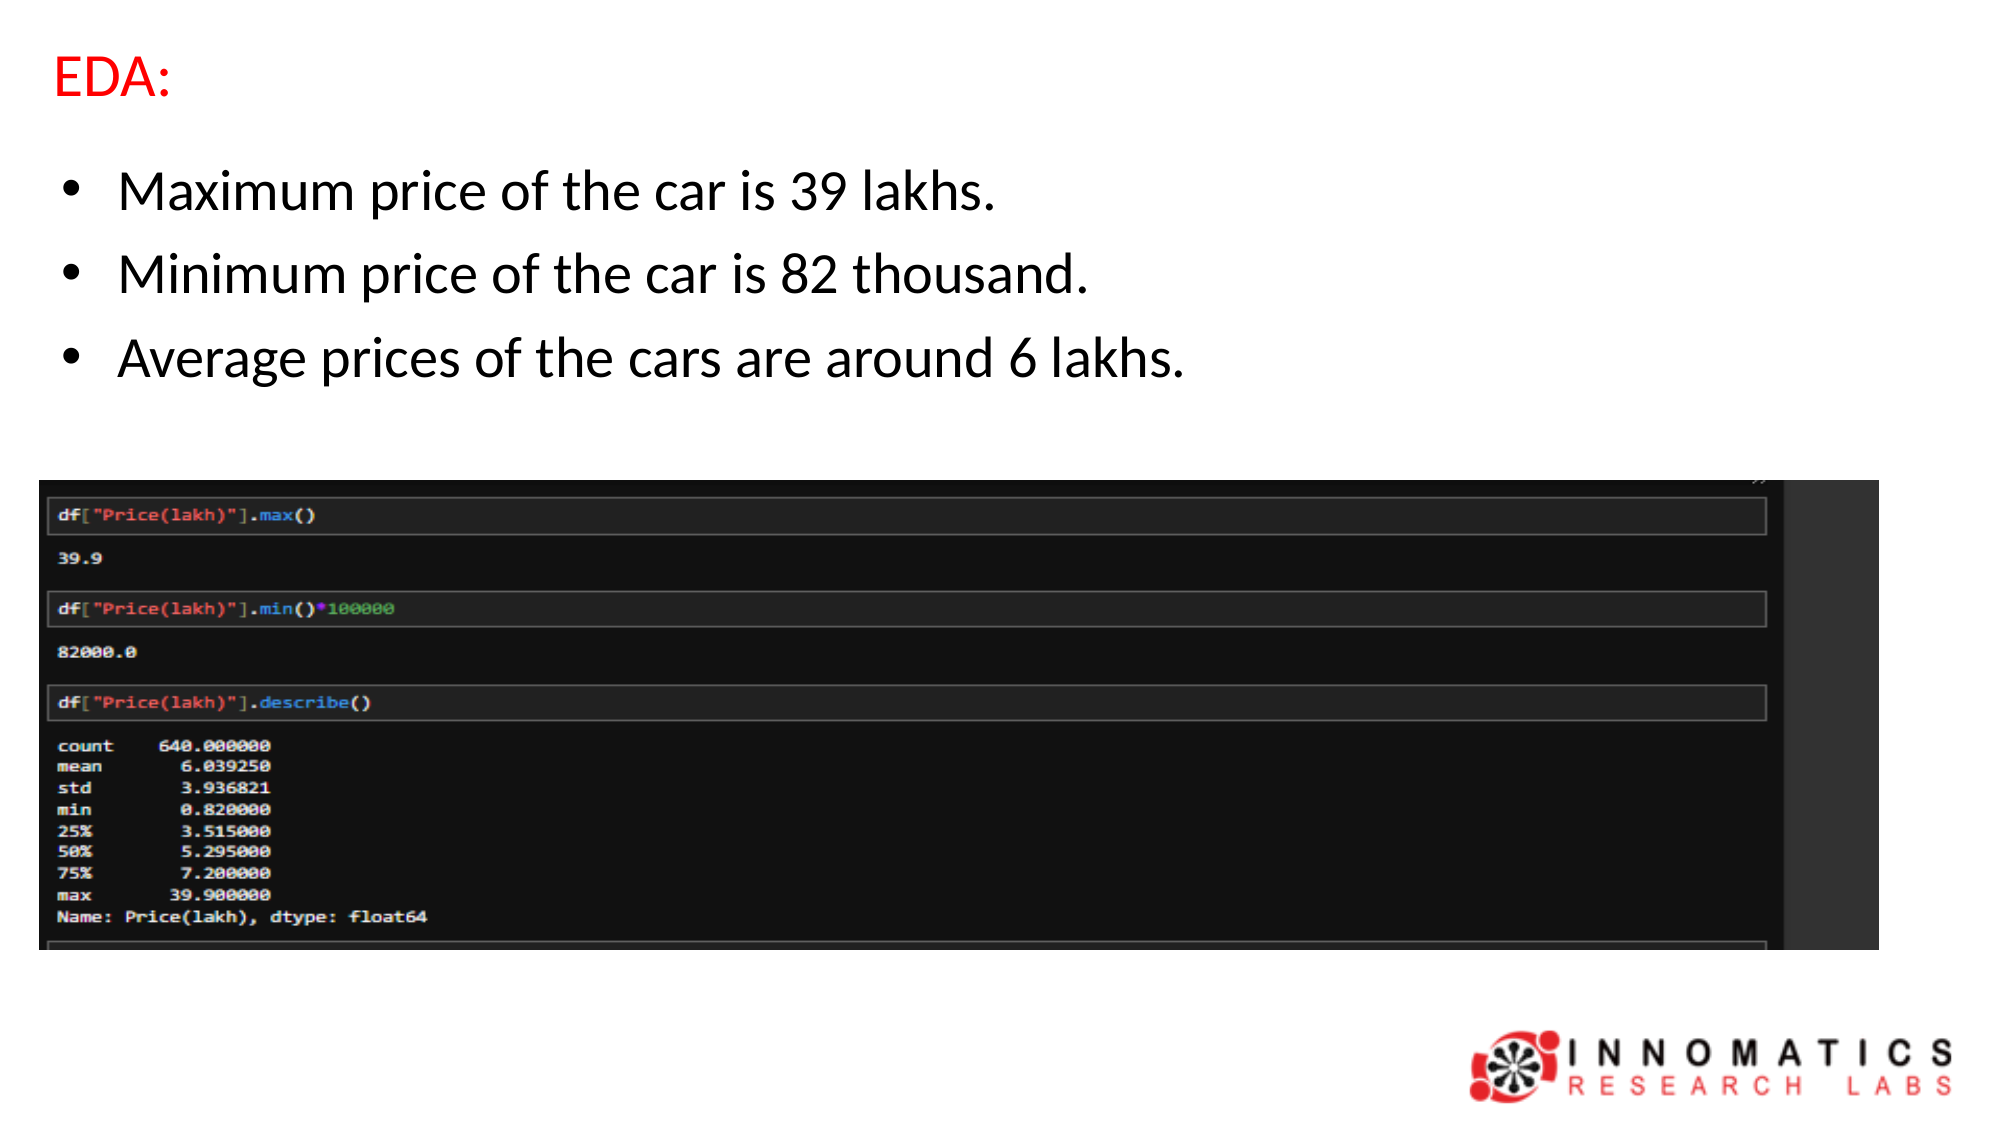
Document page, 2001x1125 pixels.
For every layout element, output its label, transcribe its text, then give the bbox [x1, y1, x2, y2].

picture [1445, 1014, 1975, 1125]
list Maximum price of the car is 39 lakhs. Minimum price of the car is 82 thousand. Average prices of the cars are around 6 lakhs. [27, 152, 1891, 979]
title EDA: [39, 35, 1891, 118]
picture [38, 480, 1880, 950]
